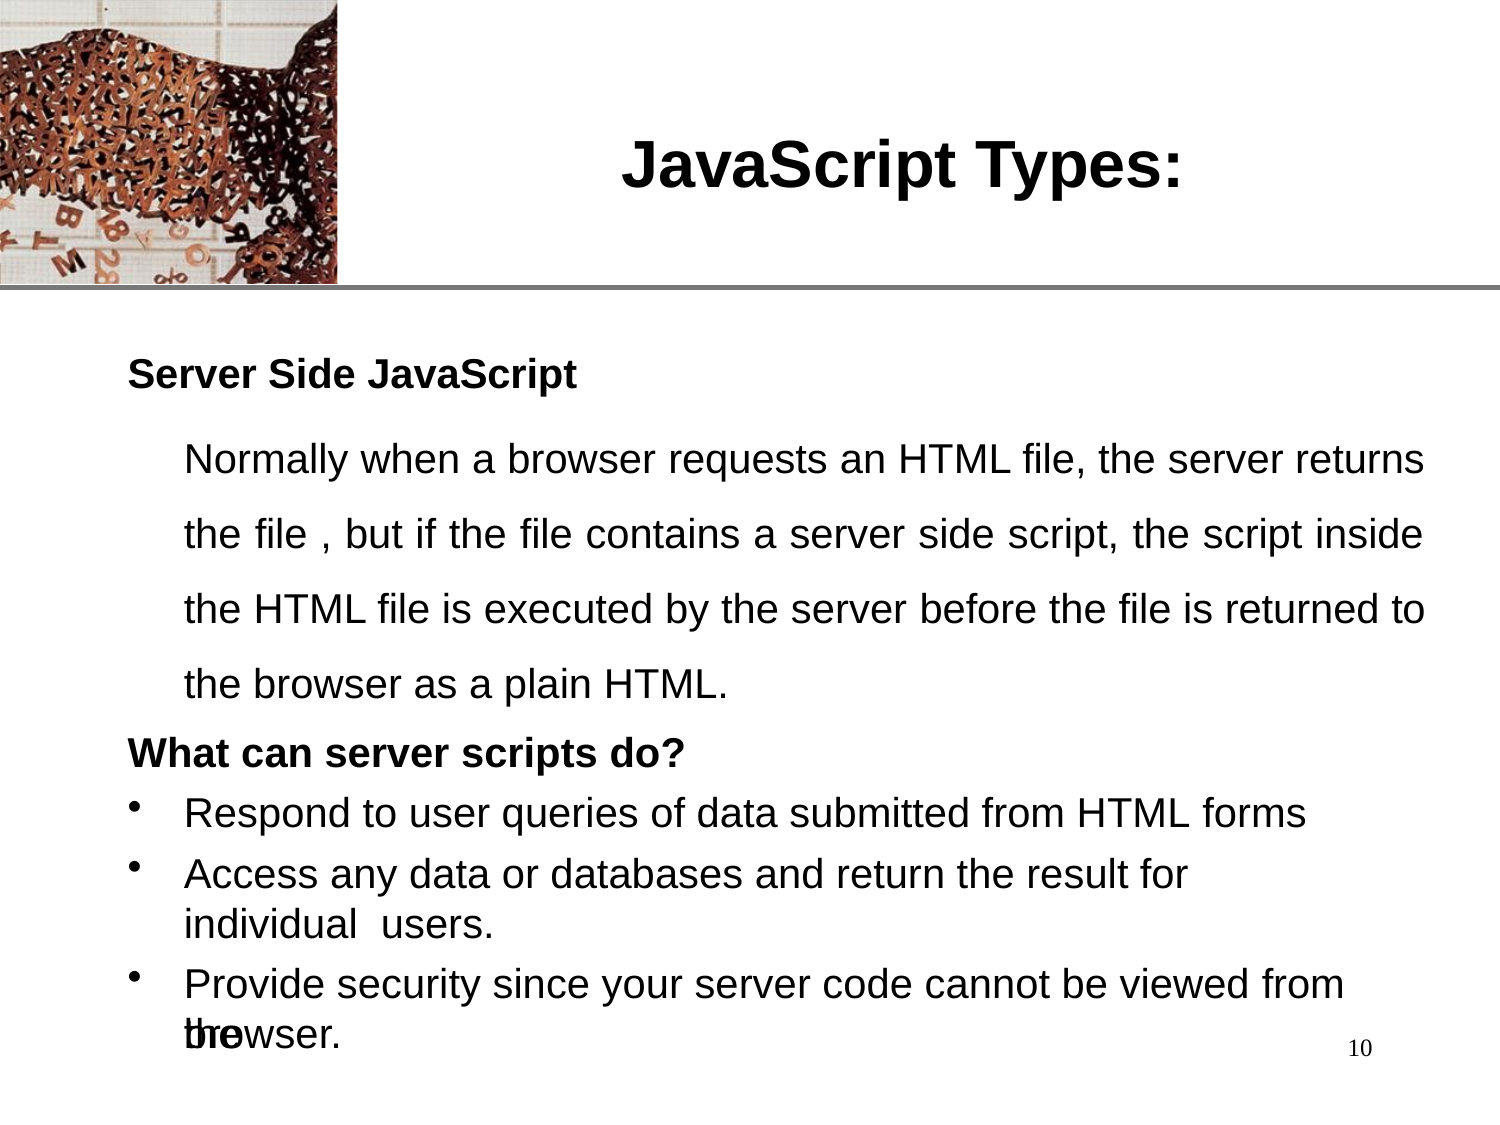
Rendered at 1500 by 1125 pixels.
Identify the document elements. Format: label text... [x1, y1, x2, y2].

text_box Server Side JavaScript Normally when a browser requests an HTML file, the server returns the file , but if the file contains a server side script, the script inside the HTML file is executed by the server before the file is returned to the browser as a plain HTML. What can server scripts do? Respond to user queries of data submitted from HTML forms Access any data or databases and return the result for individual users. Provide security since your server code cannot be viewed from the [125, 344, 1438, 1057]
text_box 10 [1345, 1057, 1375, 1062]
picture [0, 0, 338, 284]
text_box browser. [181, 1004, 347, 1057]
title JavaScript Types: [619, 118, 1194, 309]
